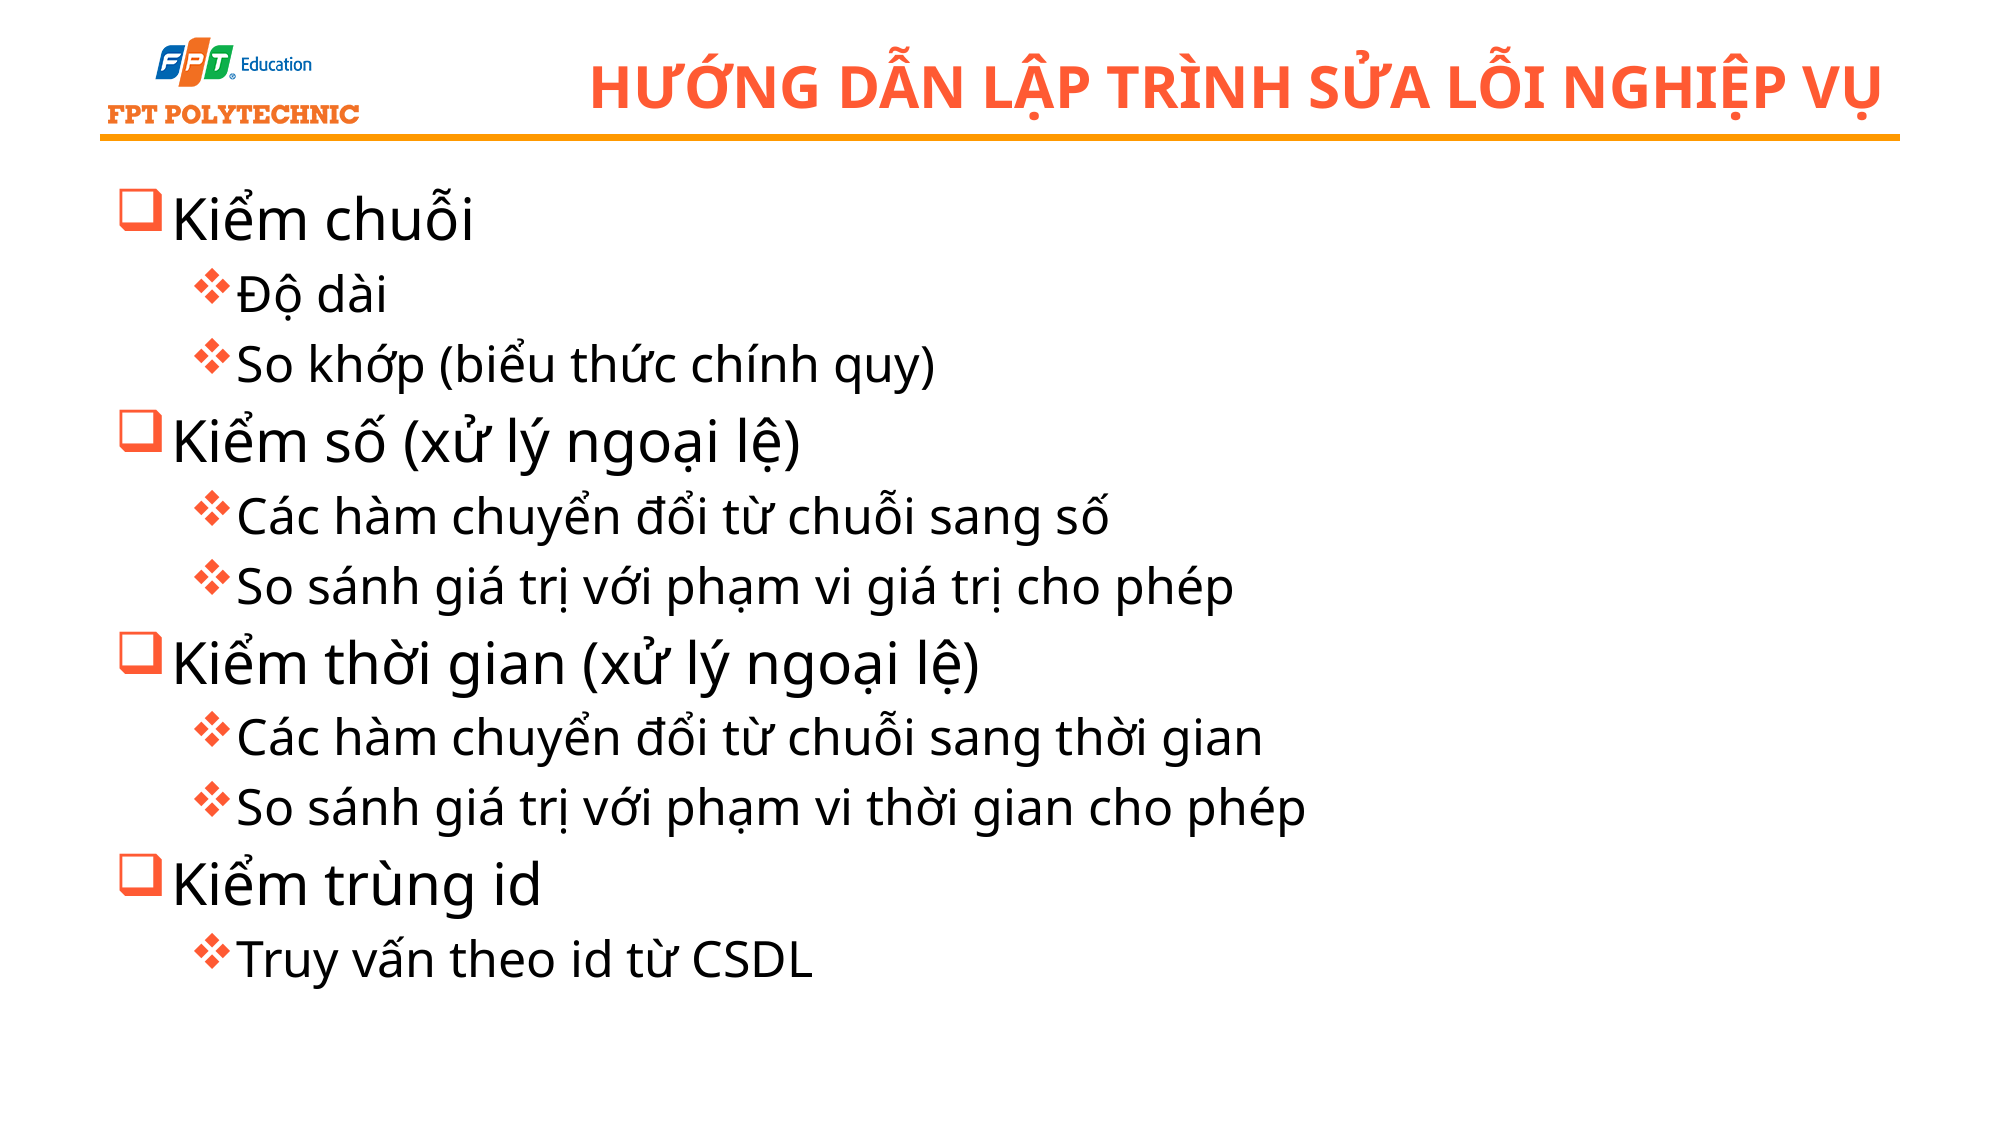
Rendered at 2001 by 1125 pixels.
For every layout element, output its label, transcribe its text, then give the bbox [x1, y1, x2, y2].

picture [99, 25, 367, 143]
title Hướng dẫn lập trình sửa lỗi nghiệp vụ [366, 45, 1900, 125]
list Kiểm chuỗi Độ dài So khớp (biểu thức chính quy) Kiểm số (xử lý ngoại lệ) Các hàm chuyển đổi từ chuỗi sang số So sánh giá trị với phạm vi giá trị cho phép Kiểm thời gian (xử lý ngoại lệ) Các hàm chuyển đổi từ chuỗi sang thời gian So sánh giá trị với phạm vi thời gian cho phép Kiểm trùng id Truy vấn theo id từ CSDL [99, 174, 1900, 1038]
